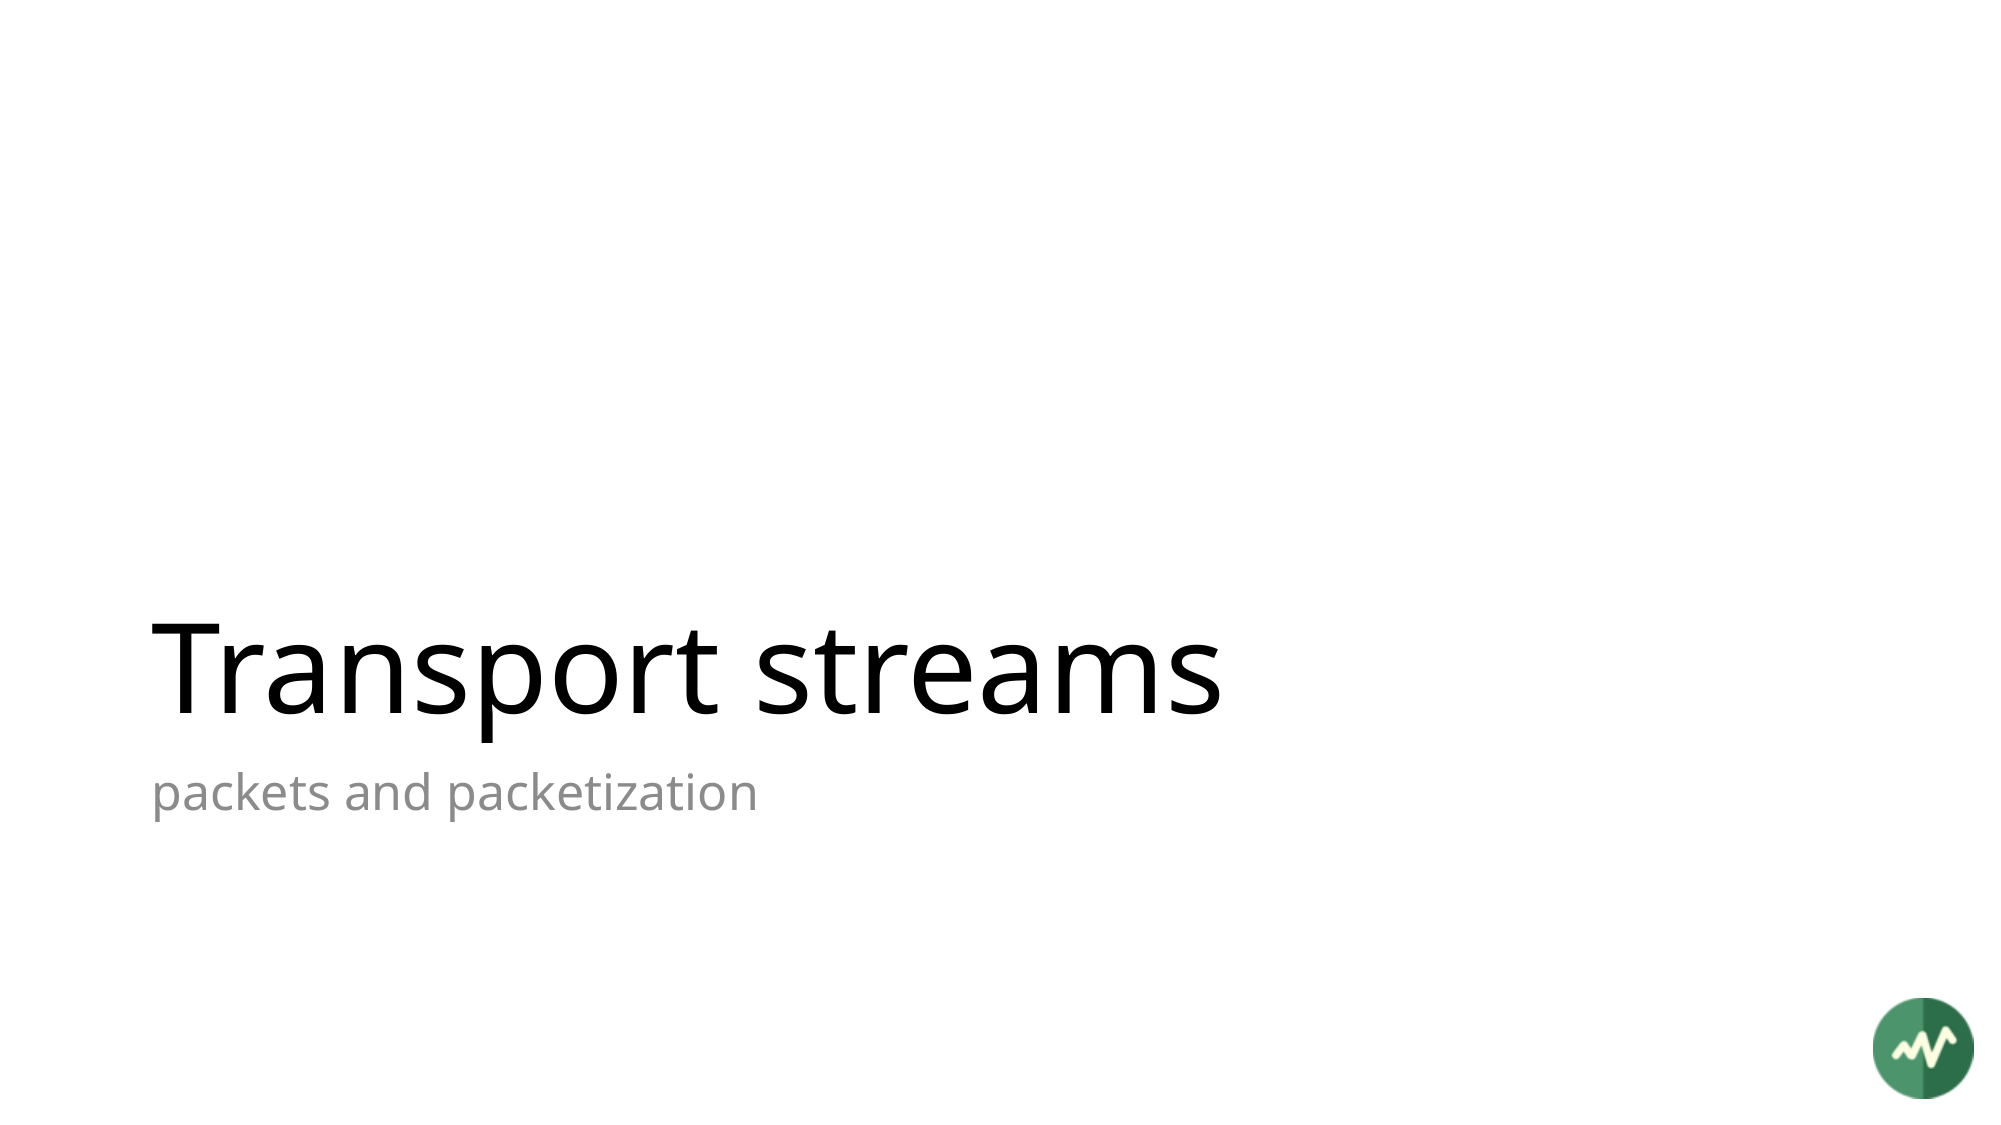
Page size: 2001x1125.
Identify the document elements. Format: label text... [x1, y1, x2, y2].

title Transport streams [136, 280, 1829, 749]
picture [1873, 998, 1974, 1099]
list packets and packetization [136, 752, 1829, 999]
